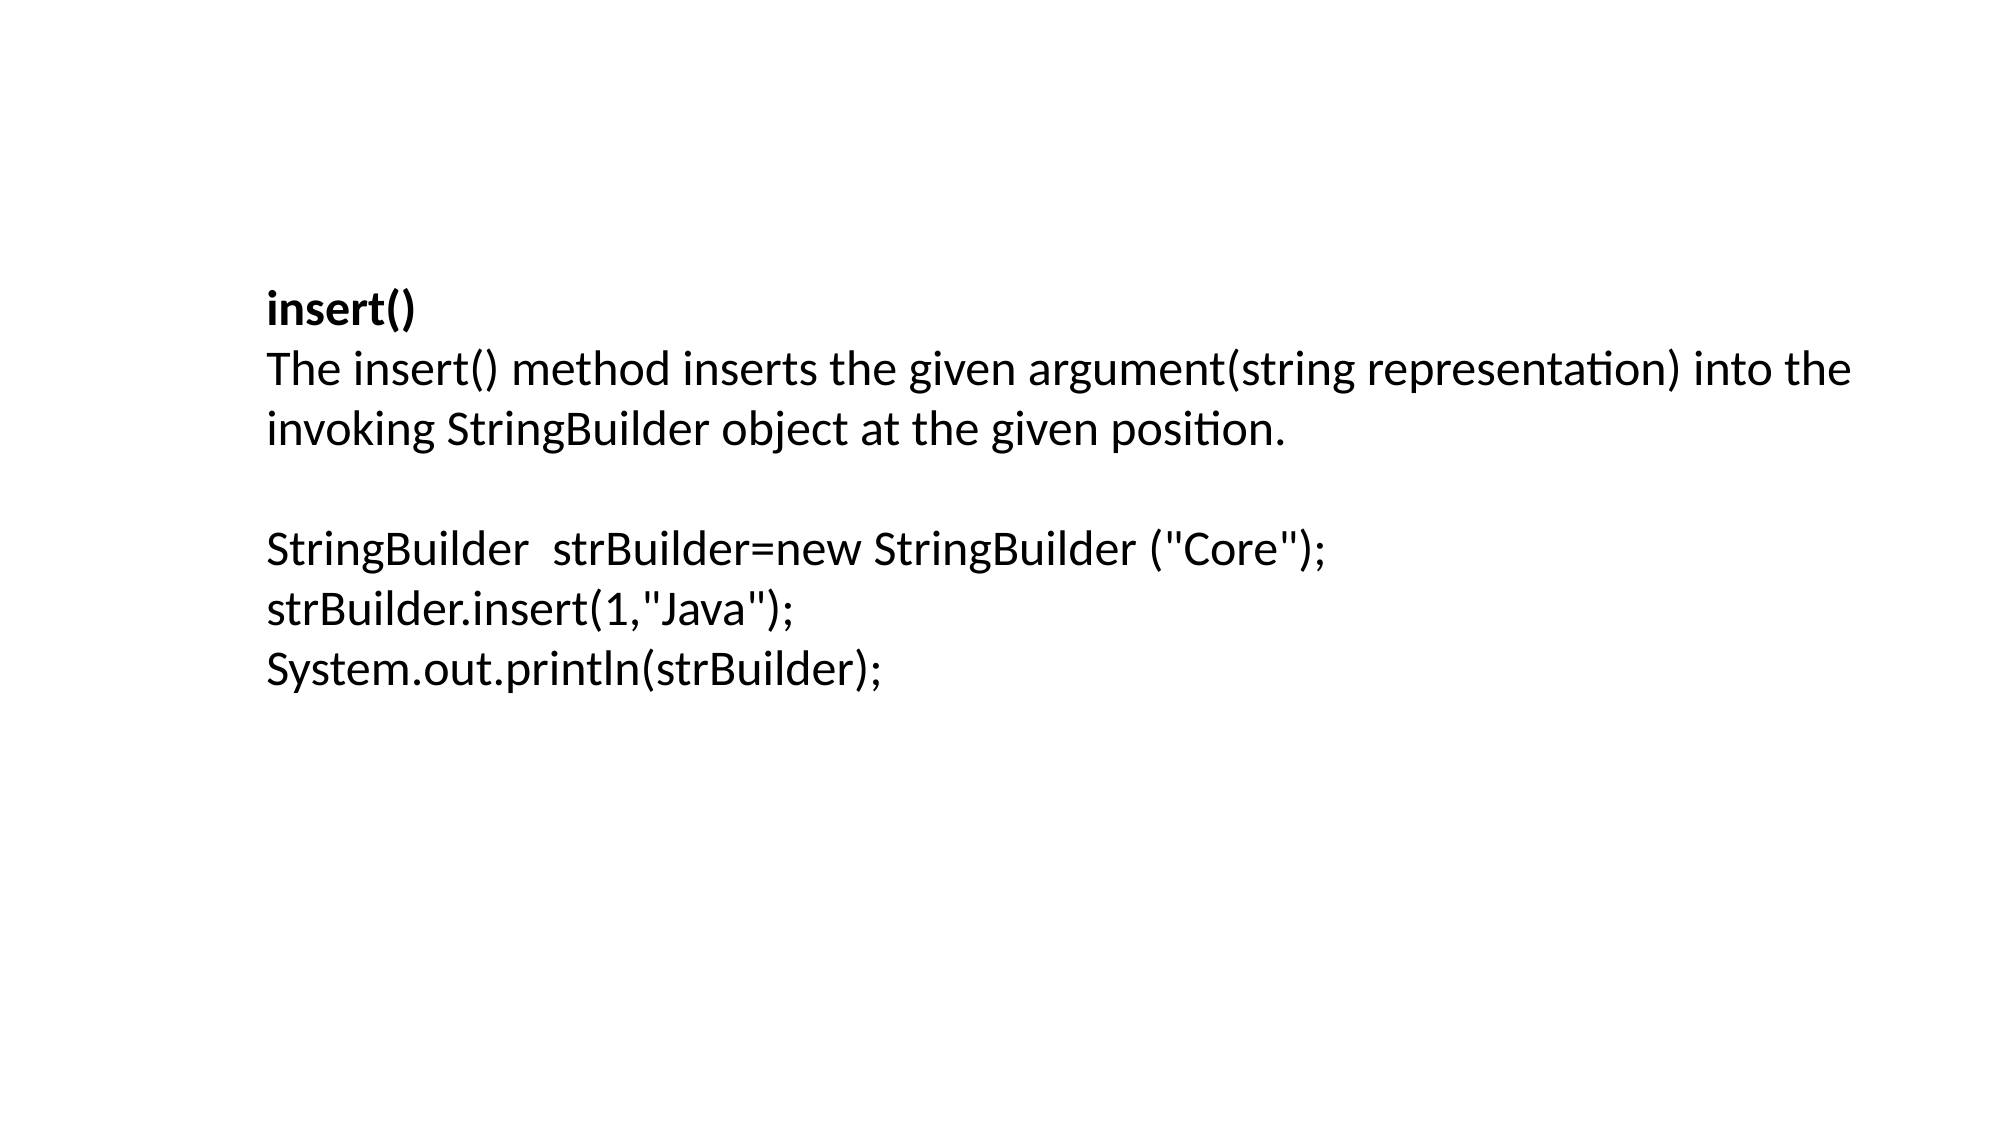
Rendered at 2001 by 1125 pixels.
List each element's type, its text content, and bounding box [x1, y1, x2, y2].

text_box insert() The insert() method inserts the given argument(string representation) into the invoking StringBuilder object at the given position. StringBuilder strBuilder=new StringBuilder ("Core"); strBuilder.insert(1,"Java"); System.out.println(strBuilder); [251, 268, 1929, 703]
